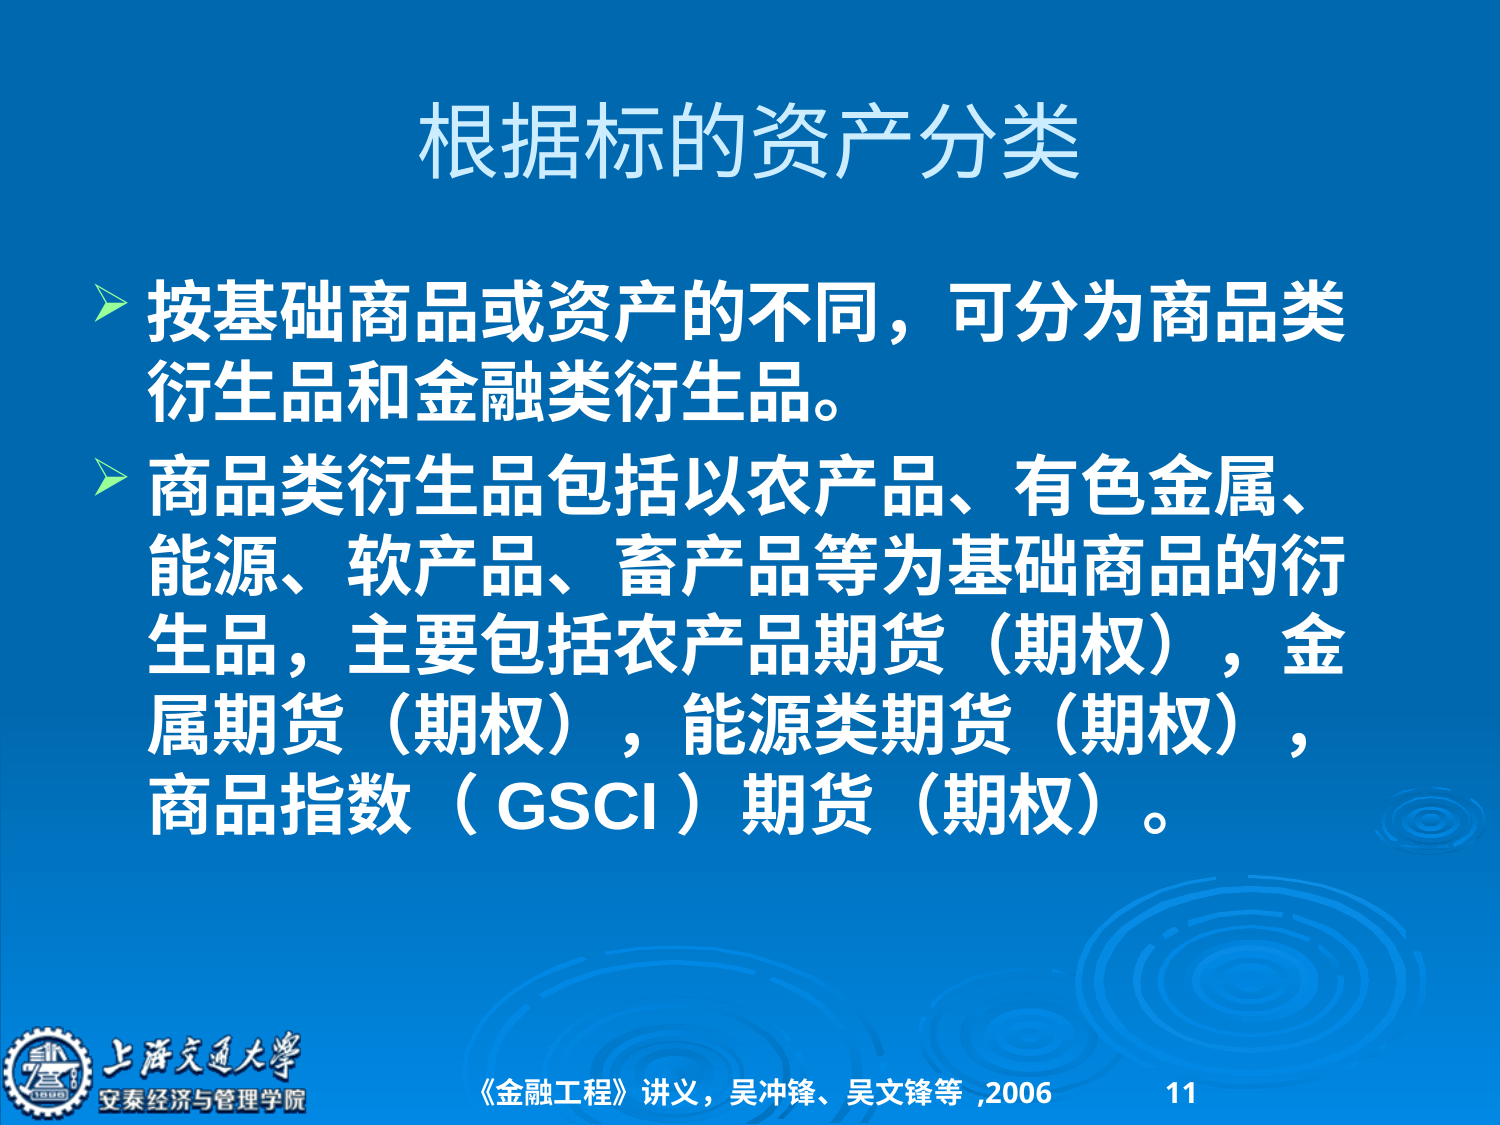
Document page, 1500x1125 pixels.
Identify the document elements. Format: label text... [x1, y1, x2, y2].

title 根据标的资产分类 [75, 45, 1425, 233]
picture [0, 1017, 313, 1125]
list 按基础商品或资产的不同，可分为商品类衍生品和金融类衍生品。 商品类衍生品包括以农产品、有色金属、能源、软产品、畜产品等为基础商品的衍生品，主要包括农产品期货（期权），金属期货（期权），能源类期货（期权），商品指数（GSCI）期货（期权）。 [75, 262, 1425, 1005]
